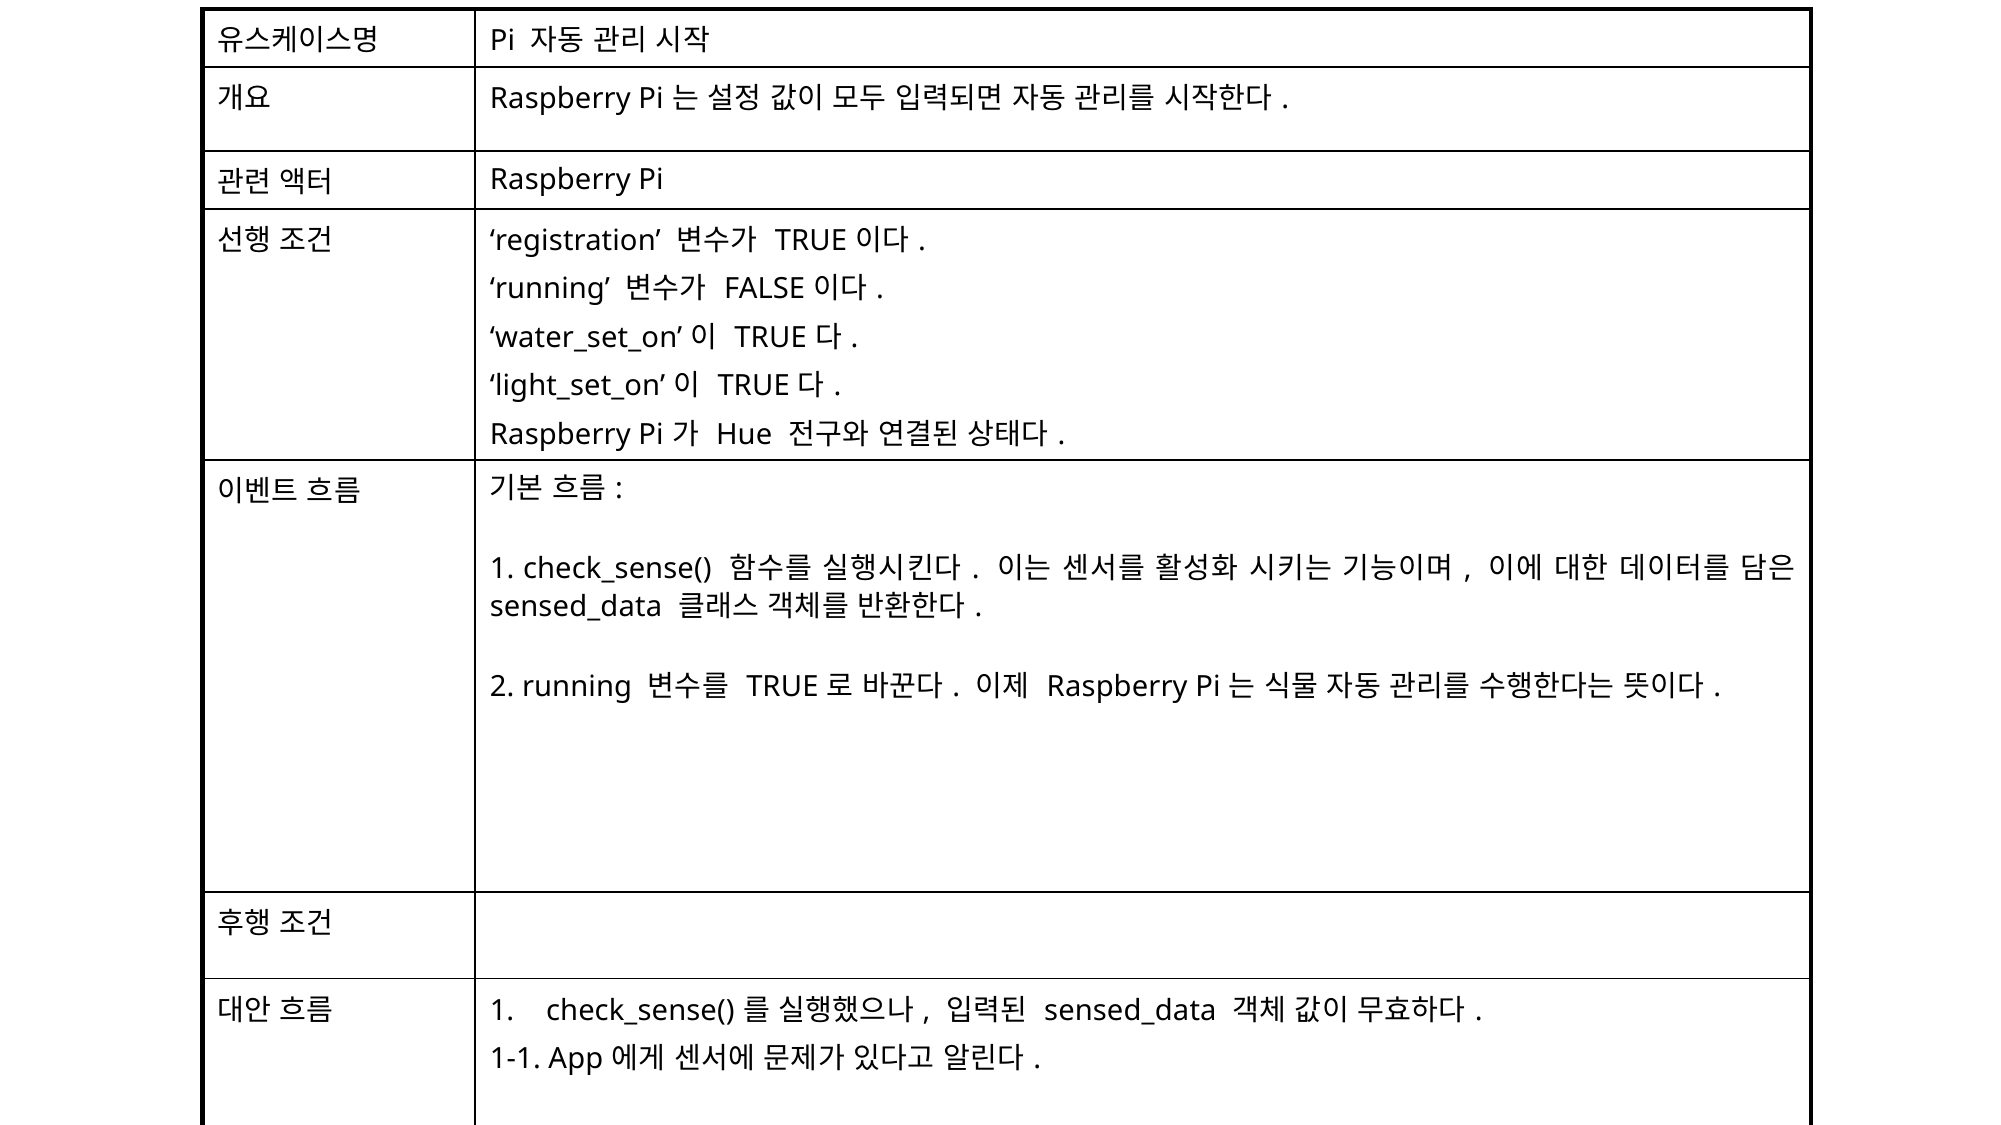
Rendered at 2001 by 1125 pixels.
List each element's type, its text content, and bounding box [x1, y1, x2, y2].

table_cell 기본 흐름: 1. check_sense() 함수를 실행시킨다. 이는 센서를 활성화 시키는 기능이며, 이에 대한 데이터를 담은 sensed_data 클래스 객체를 반환한다. 2. running 변수를 TRUE로 바꾼다. 이제 Raspberry Pi는 식물 자동 관리를 수행한다는 뜻이다. [476, 461, 1809, 891]
table_cell [476, 893, 1809, 978]
table_header 유스케이스명 [205, 11, 474, 66]
table_cell 선행 조건 [205, 210, 474, 459]
table_cell 관련 액터 [205, 152, 474, 208]
table_cell 후행 조건 [205, 893, 474, 978]
table_header Pi 자동 관리 시작 [476, 11, 1809, 66]
table_cell 이벤트 흐름 [205, 461, 474, 891]
table_cell check_sense()를 실행했으나, 입력된 sensed_data 객체 값이 무효하다. 1-1. App에게 센서에 문제가 있다고 알린다. [476, 979, 1809, 1125]
table_cell Raspberry Pi는 설정 값이 모두 입력되면 자동 관리를 시작한다. [476, 68, 1809, 150]
table_cell ‘registration’ 변수가 TRUE이다. ‘running’ 변수가 FALSE이다. ‘water_set_on’이 TRUE다. ‘light_set_on’이 TRUE다. Raspberry Pi가 Hue 전구와 연결된 상태다. [476, 210, 1809, 459]
table_cell 개요 [205, 68, 474, 150]
table_cell Raspberry Pi [476, 152, 1809, 208]
table_cell 대안 흐름 [205, 979, 474, 1125]
